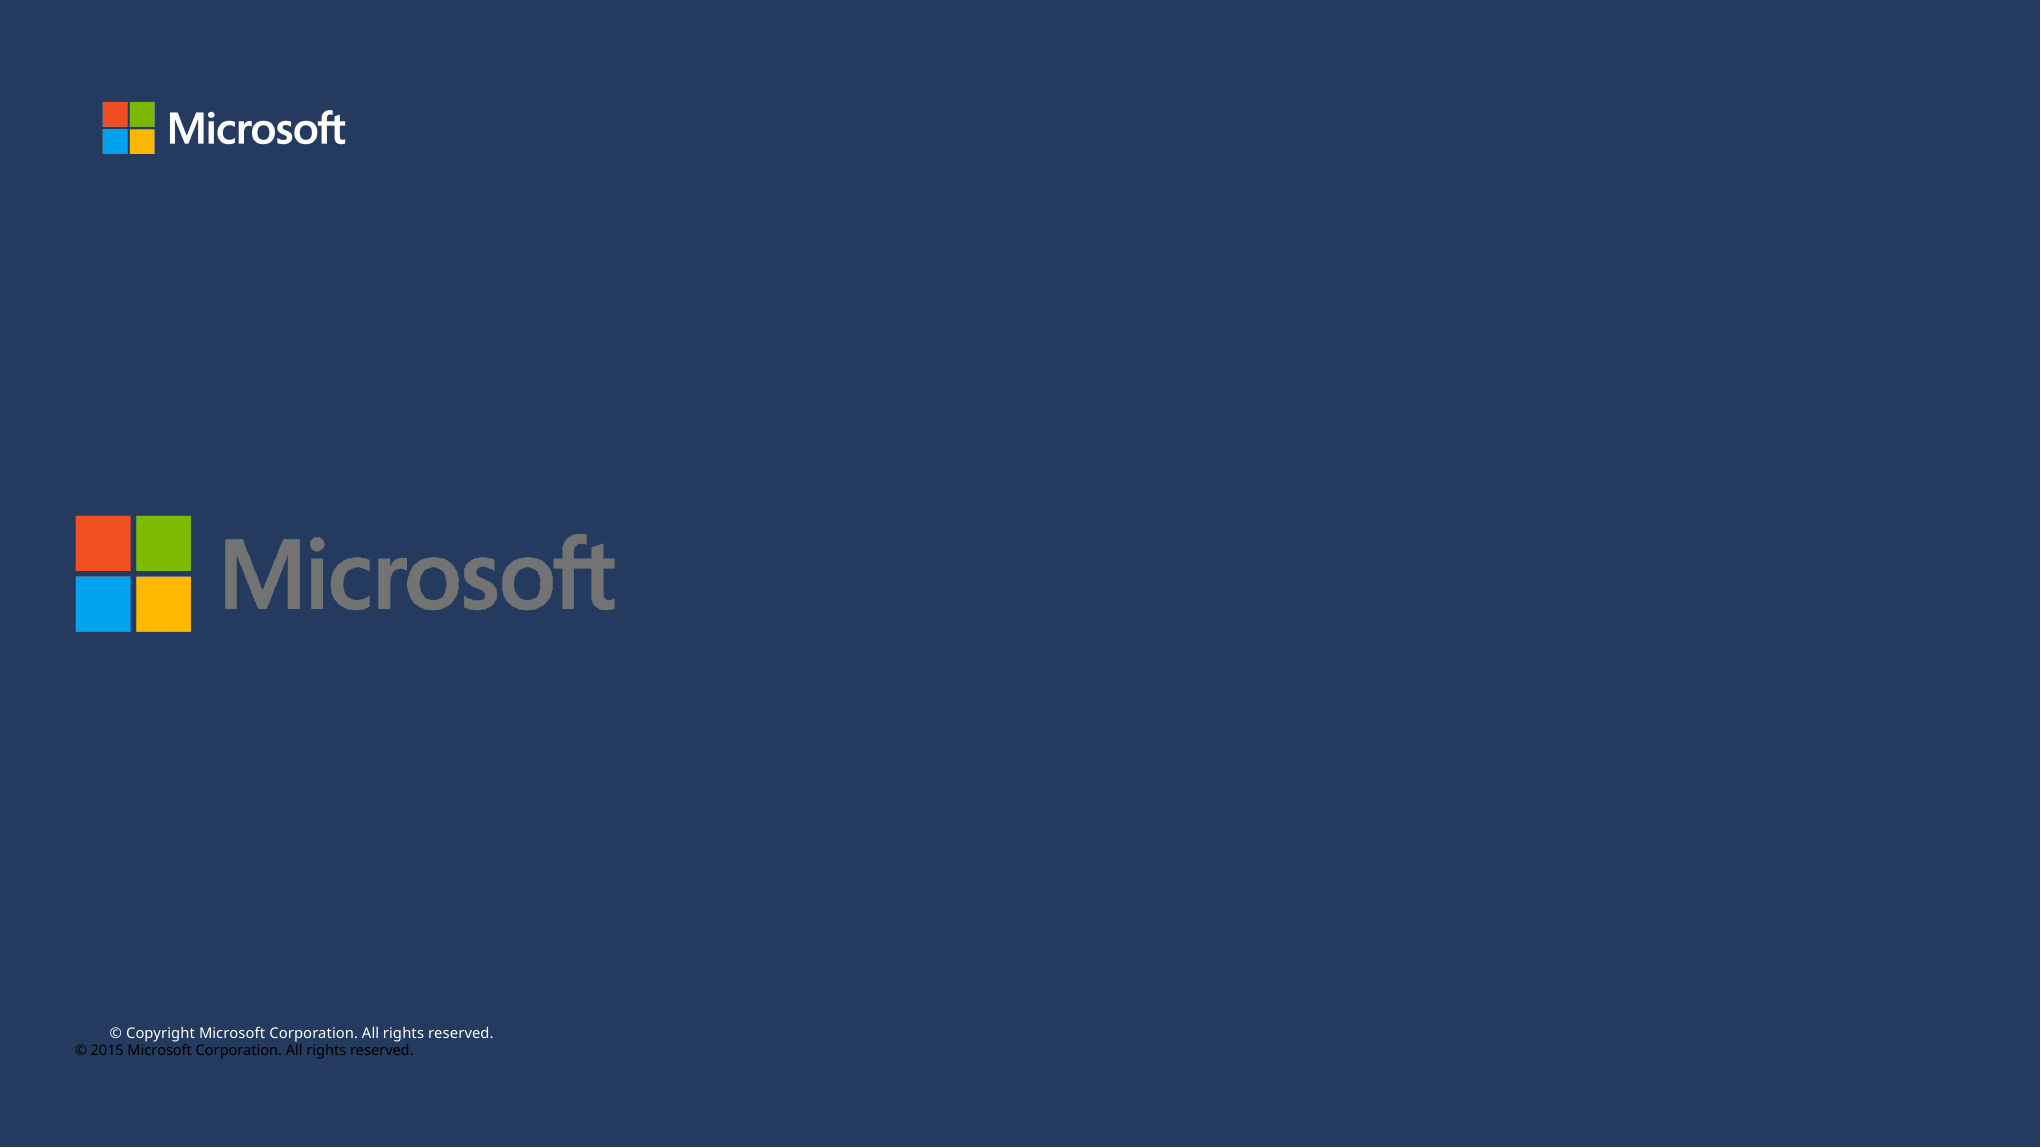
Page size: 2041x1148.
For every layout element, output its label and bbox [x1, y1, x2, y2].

picture [51, 50, 397, 206]
picture [75, 515, 615, 632]
